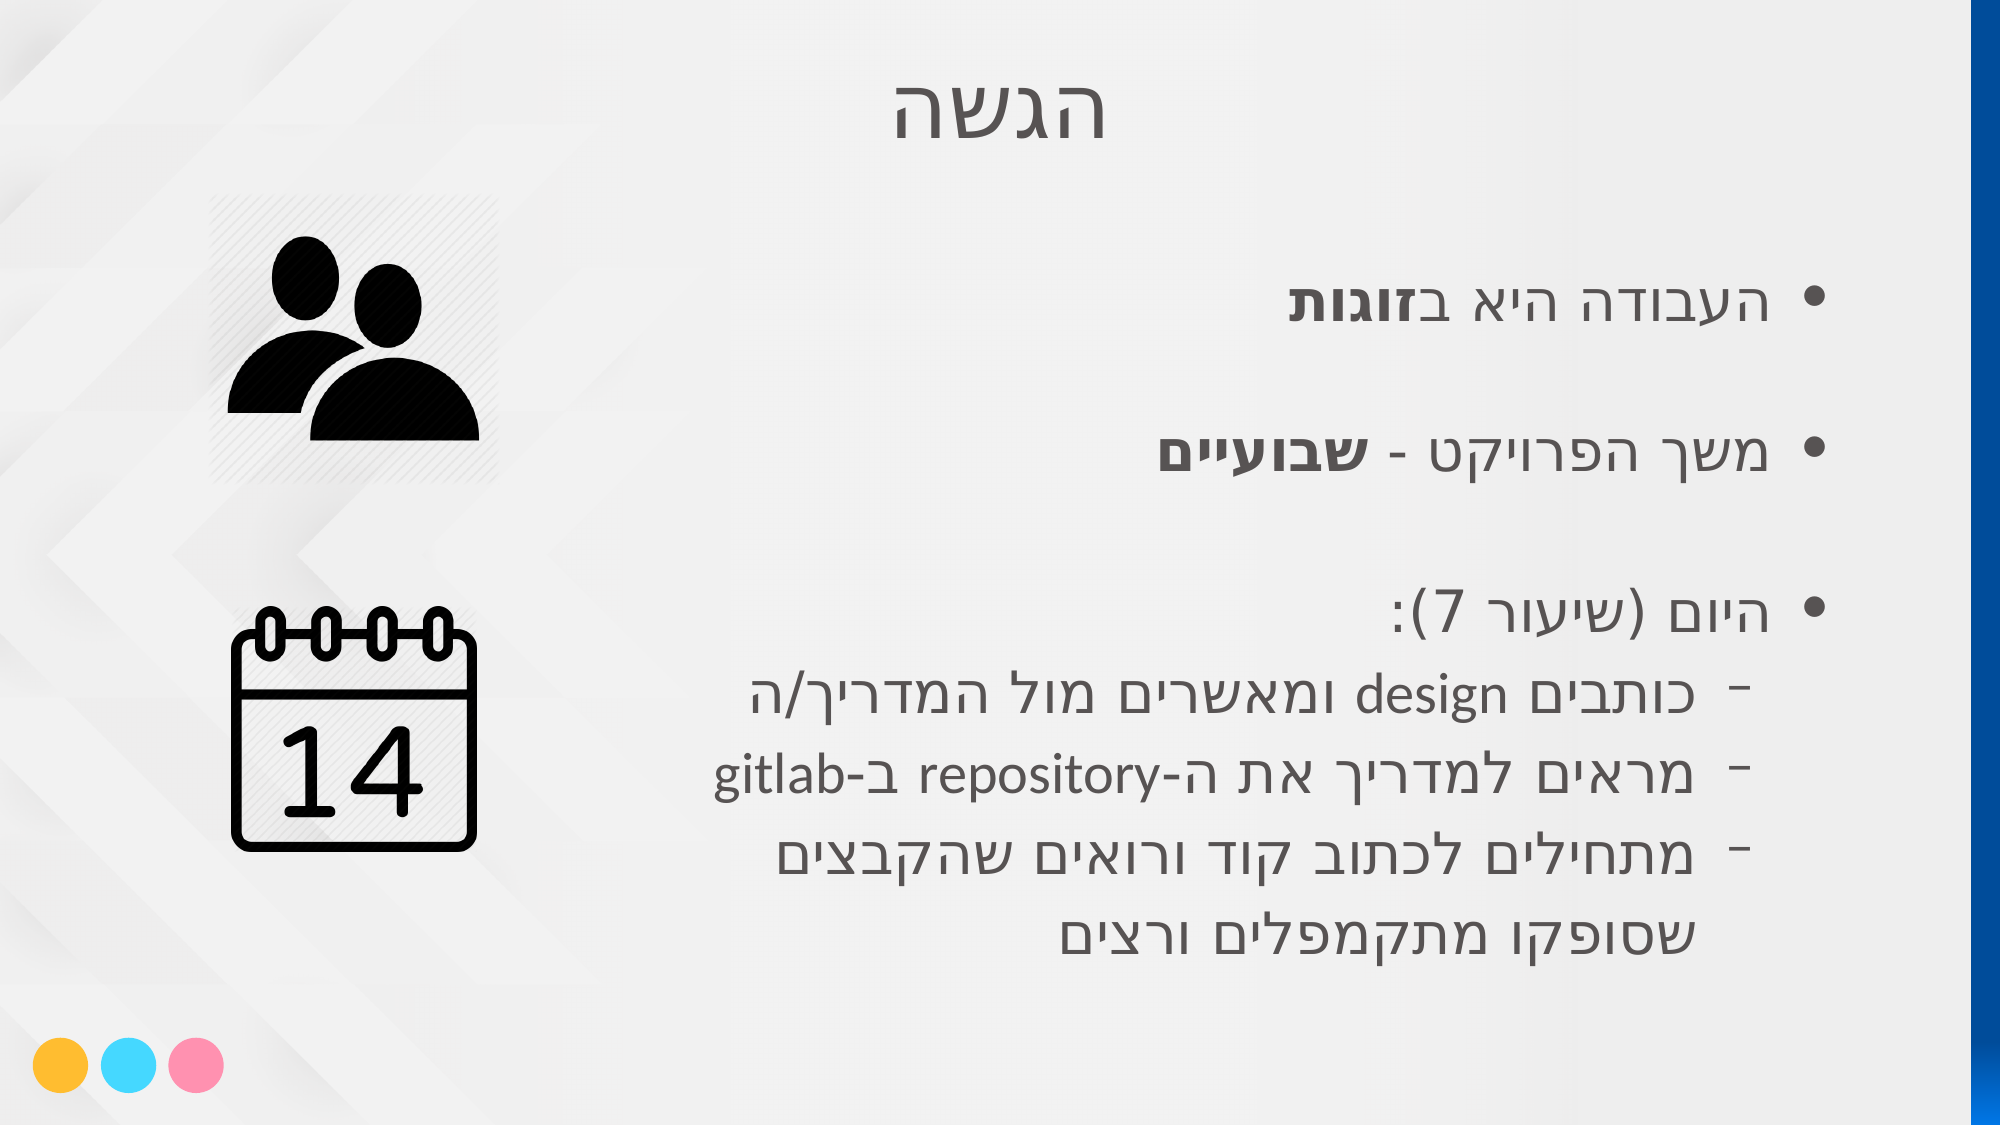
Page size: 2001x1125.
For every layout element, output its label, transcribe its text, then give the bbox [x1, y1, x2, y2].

picture [231, 606, 477, 852]
title הגשה [137, 0, 1863, 218]
picture [207, 192, 500, 485]
text_box העבודה היא בזוגות משך הפרויקט - שבועיים היום (שיעור 7): כותבים design ומאשרים מול המדריך/ה מראים למדריך את ה-repository ב-gitlab מתחילים לכתוב קוד ורואים שהקבצים שסופקו מתקמפלים ורצים [573, 245, 1863, 1054]
